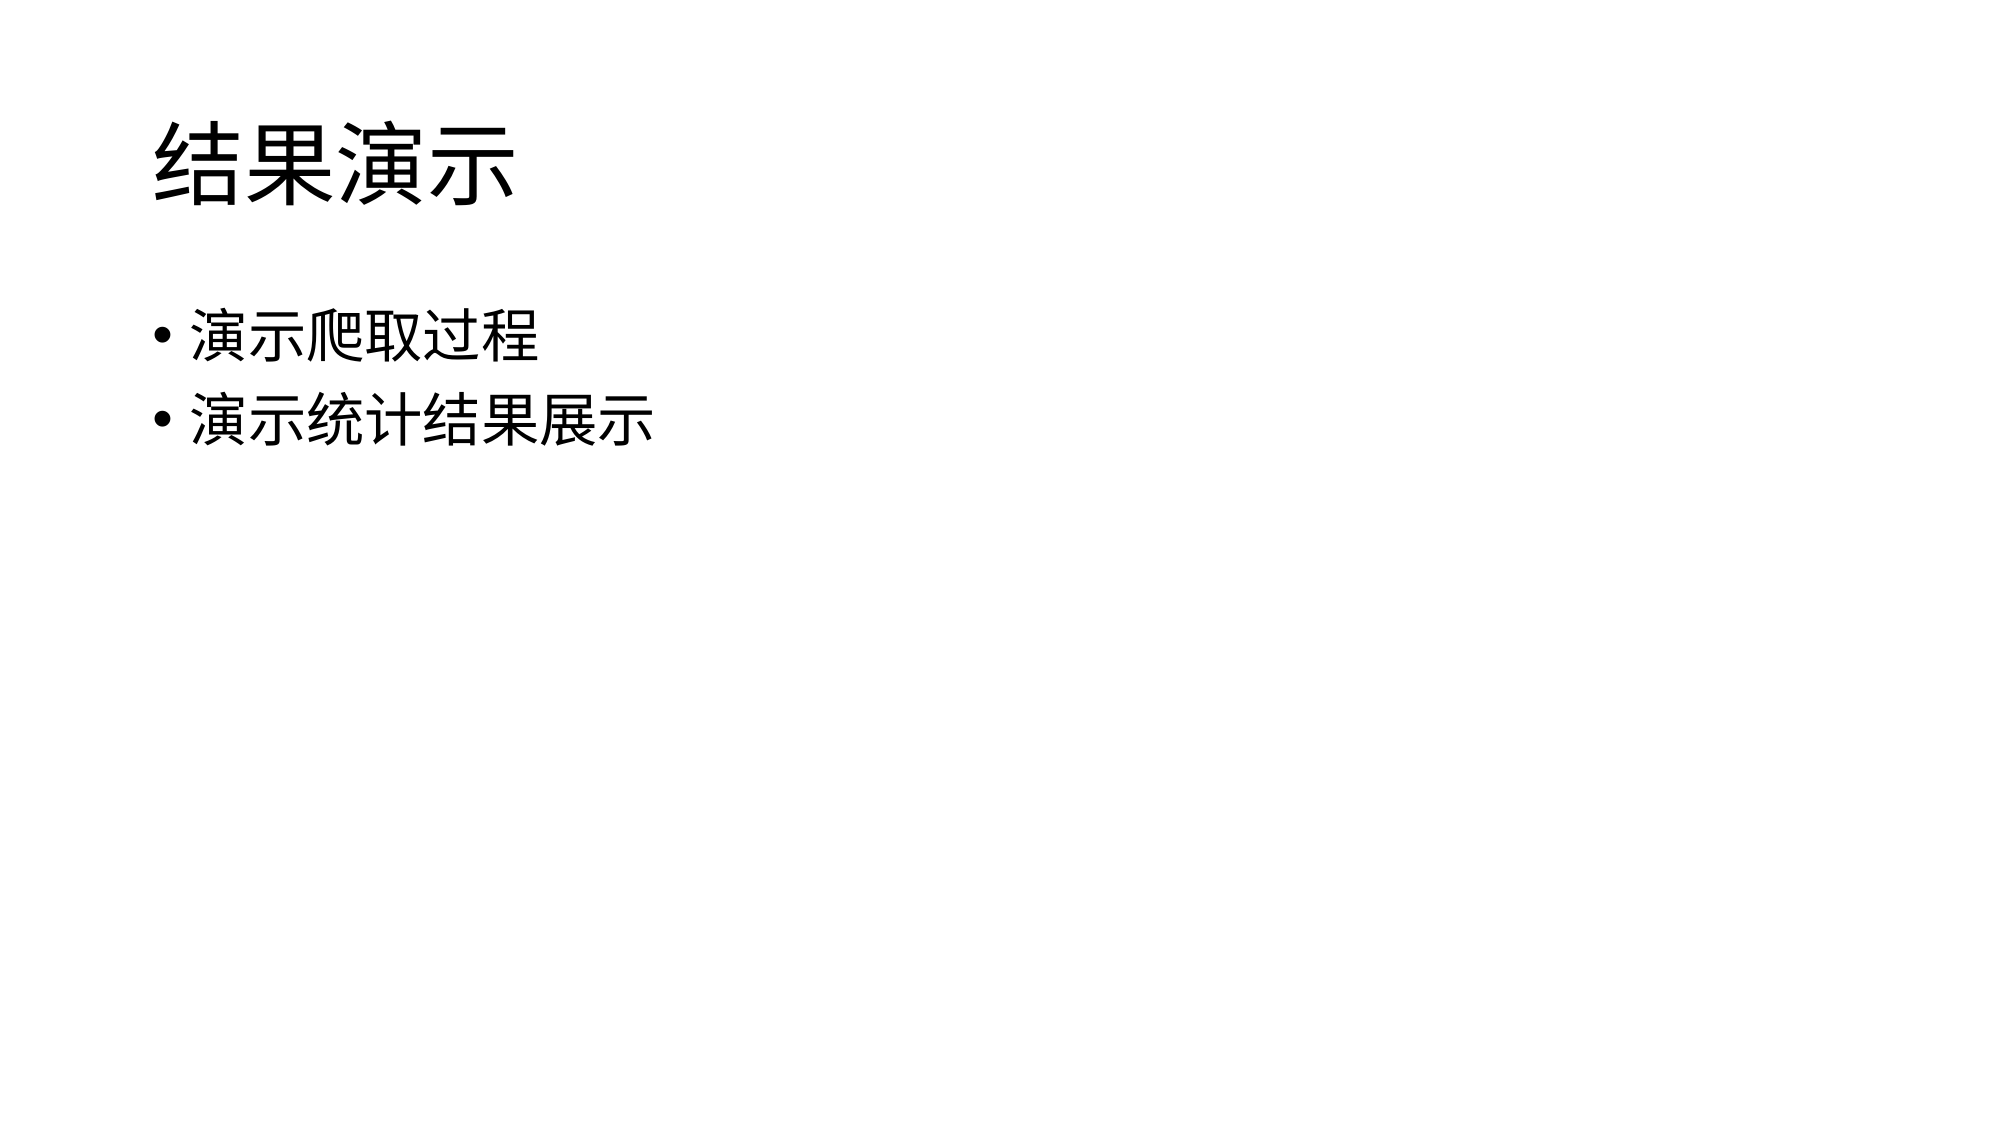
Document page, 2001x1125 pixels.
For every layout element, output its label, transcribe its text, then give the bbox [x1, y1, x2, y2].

list 演示爬取过程 演示统计结果展示 [137, 299, 1863, 1014]
title 结果演示 [137, 59, 1863, 278]
